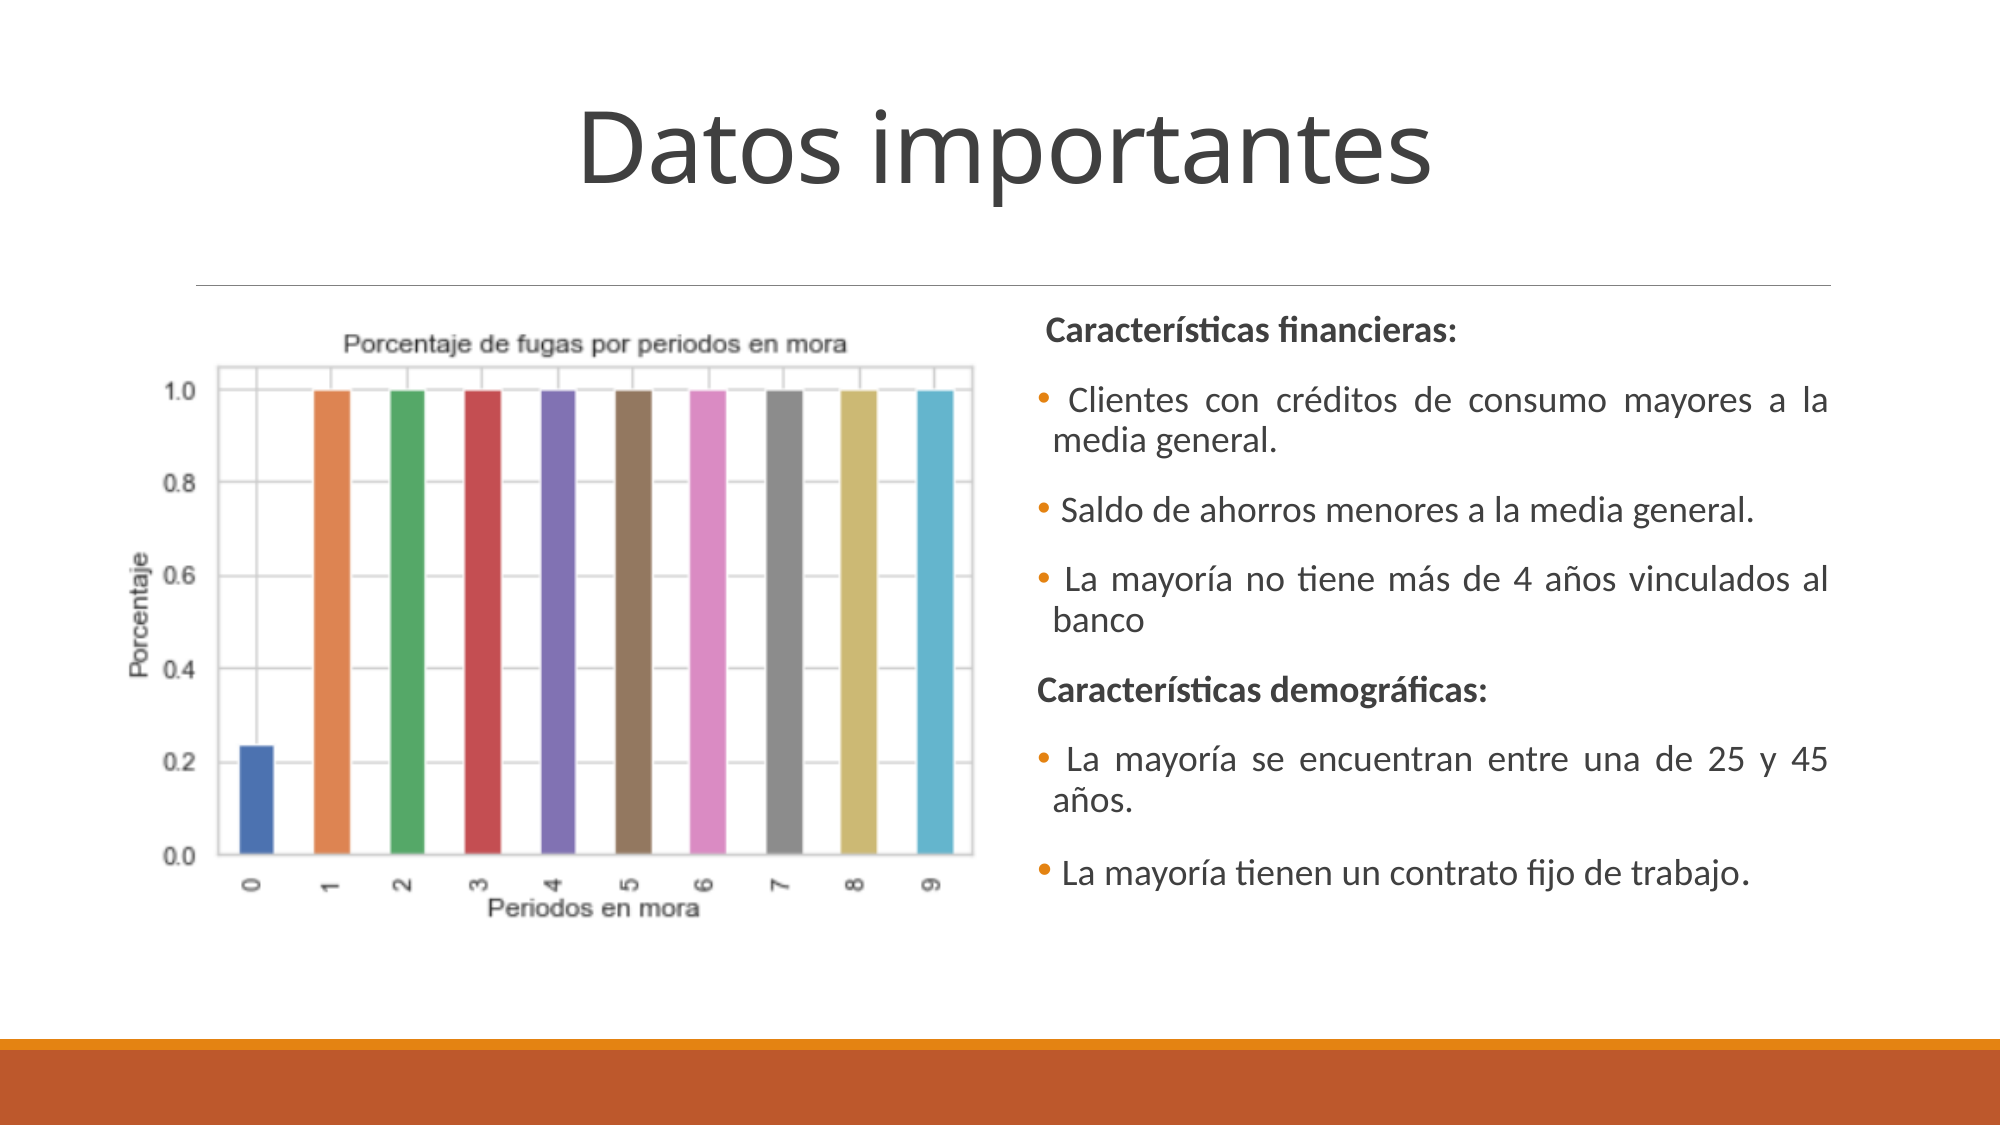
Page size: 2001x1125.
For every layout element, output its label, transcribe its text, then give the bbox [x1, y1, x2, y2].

list Características financieras: Clientes con créditos de consumo mayores a la media general. Saldo de ahorros menores a la media general. La mayoría no tiene más de 4 años vinculados al banco Características demográficas: La mayoría se encuentran entre una de 25 y 45 años. La mayoría tienen un contrato fijo de trabajo. [1037, 302, 1830, 963]
picture [82, 314, 1021, 952]
title Datos importantes [180, 47, 1830, 212]
